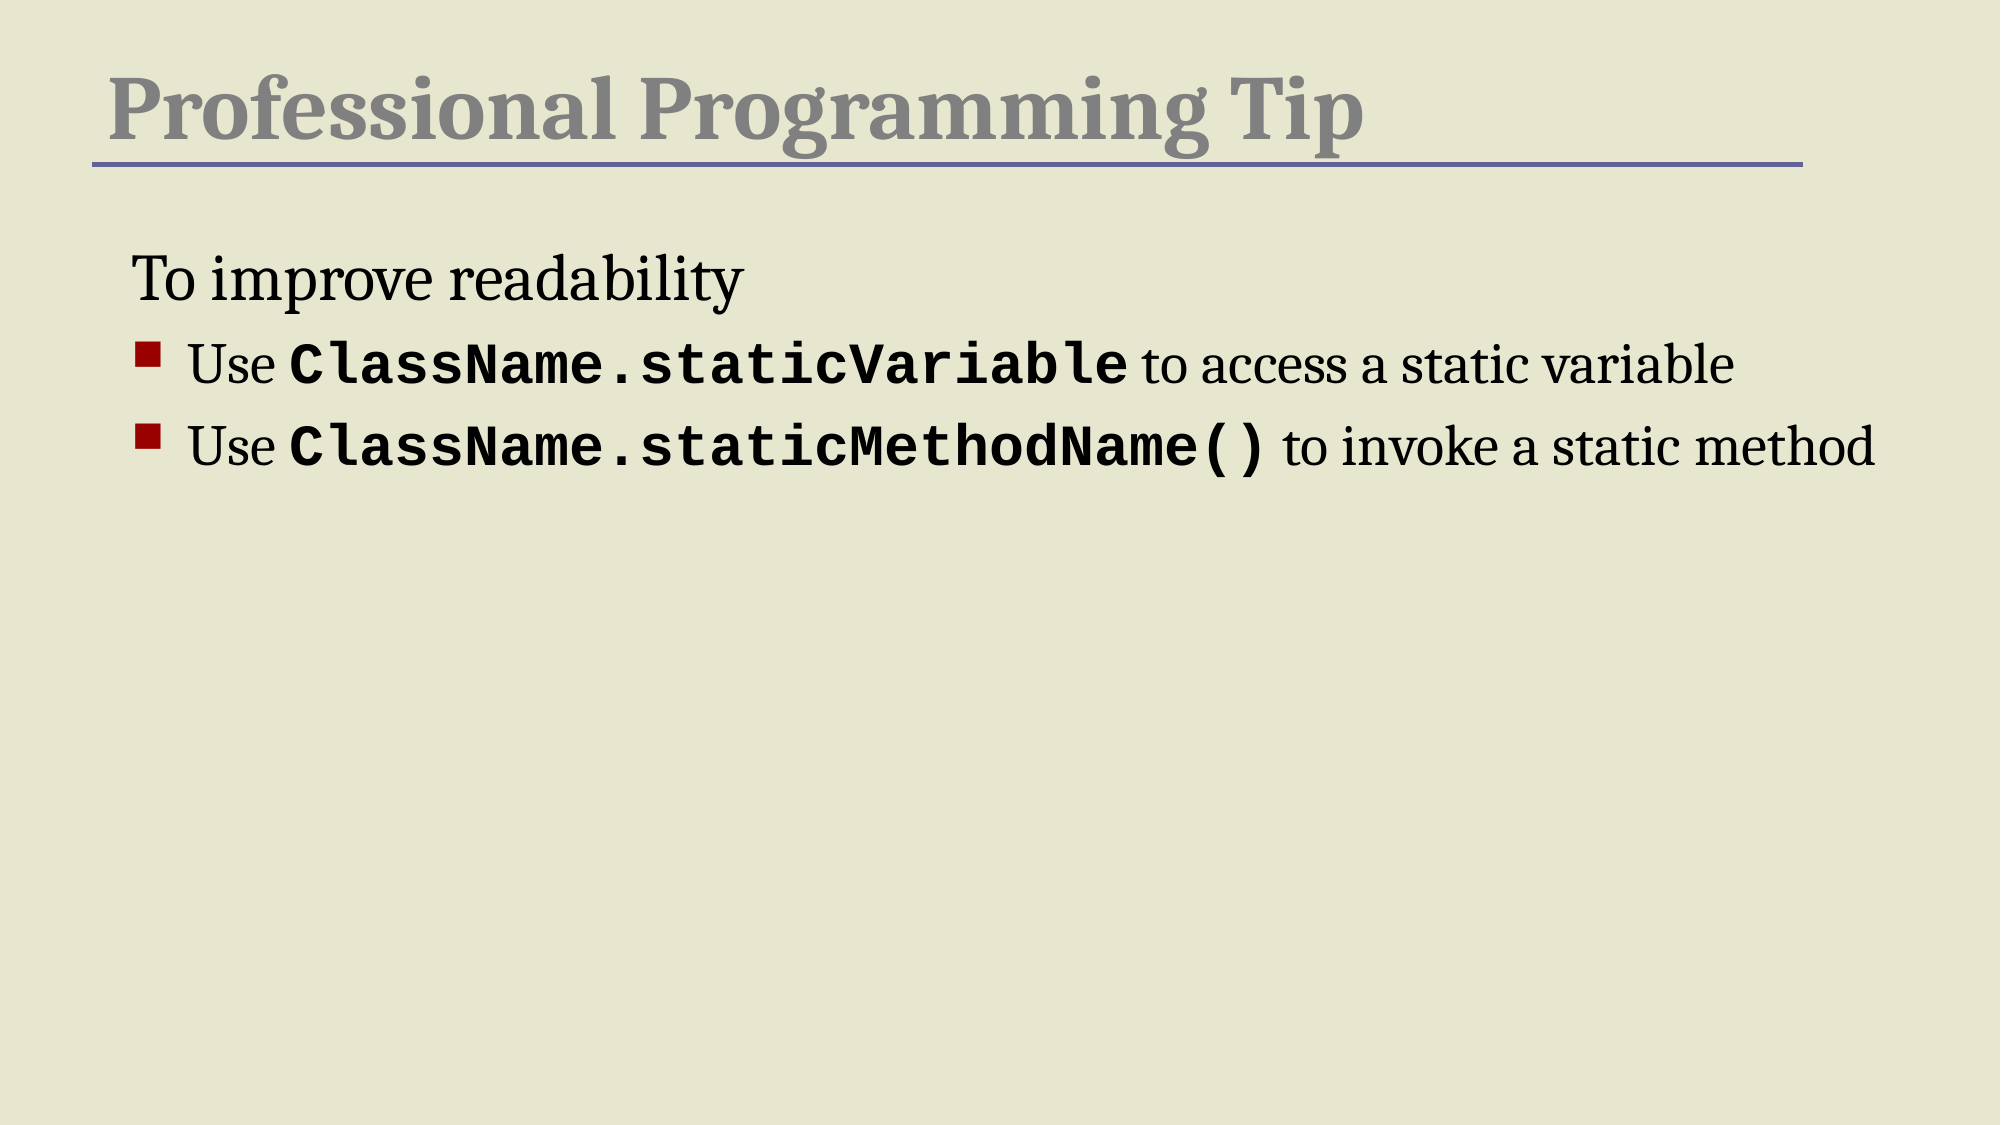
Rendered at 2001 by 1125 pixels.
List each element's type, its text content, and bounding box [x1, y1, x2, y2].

list To improve readability Use ClassName.staticVariable to access a static variable Use ClassName.staticMethodName() to invoke a static method [116, 226, 1901, 963]
title Professional Programming Tip [91, 47, 1876, 165]
